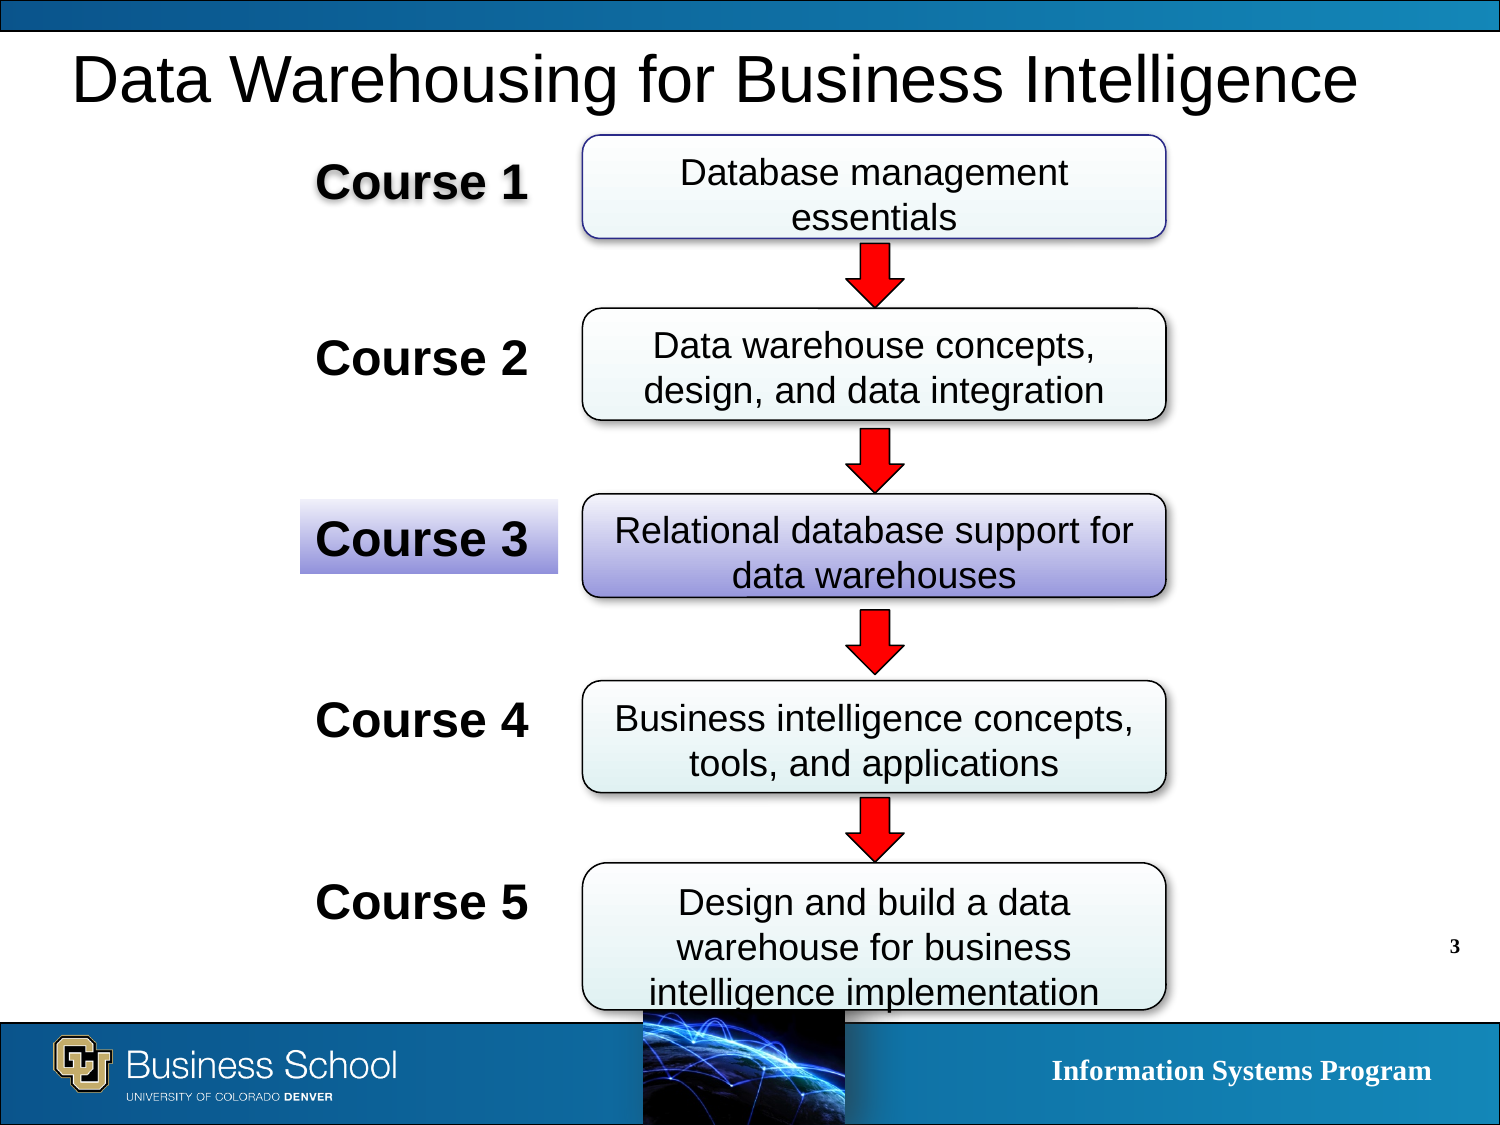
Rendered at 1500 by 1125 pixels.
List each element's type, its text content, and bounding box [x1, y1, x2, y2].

text_box [845, 243, 905, 306]
picture [53, 1034, 396, 1101]
text_box Business intelligence concepts, tools, and applications [582, 680, 1166, 793]
text_box [845, 428, 905, 491]
text_box Database management essentials [581, 134, 1167, 240]
text_box Course 4 [300, 680, 559, 755]
text_box Relational database support for data warehouses [582, 493, 1166, 598]
title Data Warehousing for Business Intelligence [55, 28, 1432, 142]
picture [643, 1010, 845, 1125]
text_box [845, 797, 905, 860]
text_box Course 1 [299, 142, 559, 218]
text_box Course 2 [300, 318, 559, 393]
text_box [845, 609, 905, 675]
text_box Data warehouse concepts, design, and data integration [582, 308, 1166, 421]
text_box Design and build a data warehouse for business intelligence implementation [582, 862, 1166, 1010]
text_box Course 5 [300, 862, 559, 937]
text_box Course 3 [300, 499, 559, 574]
